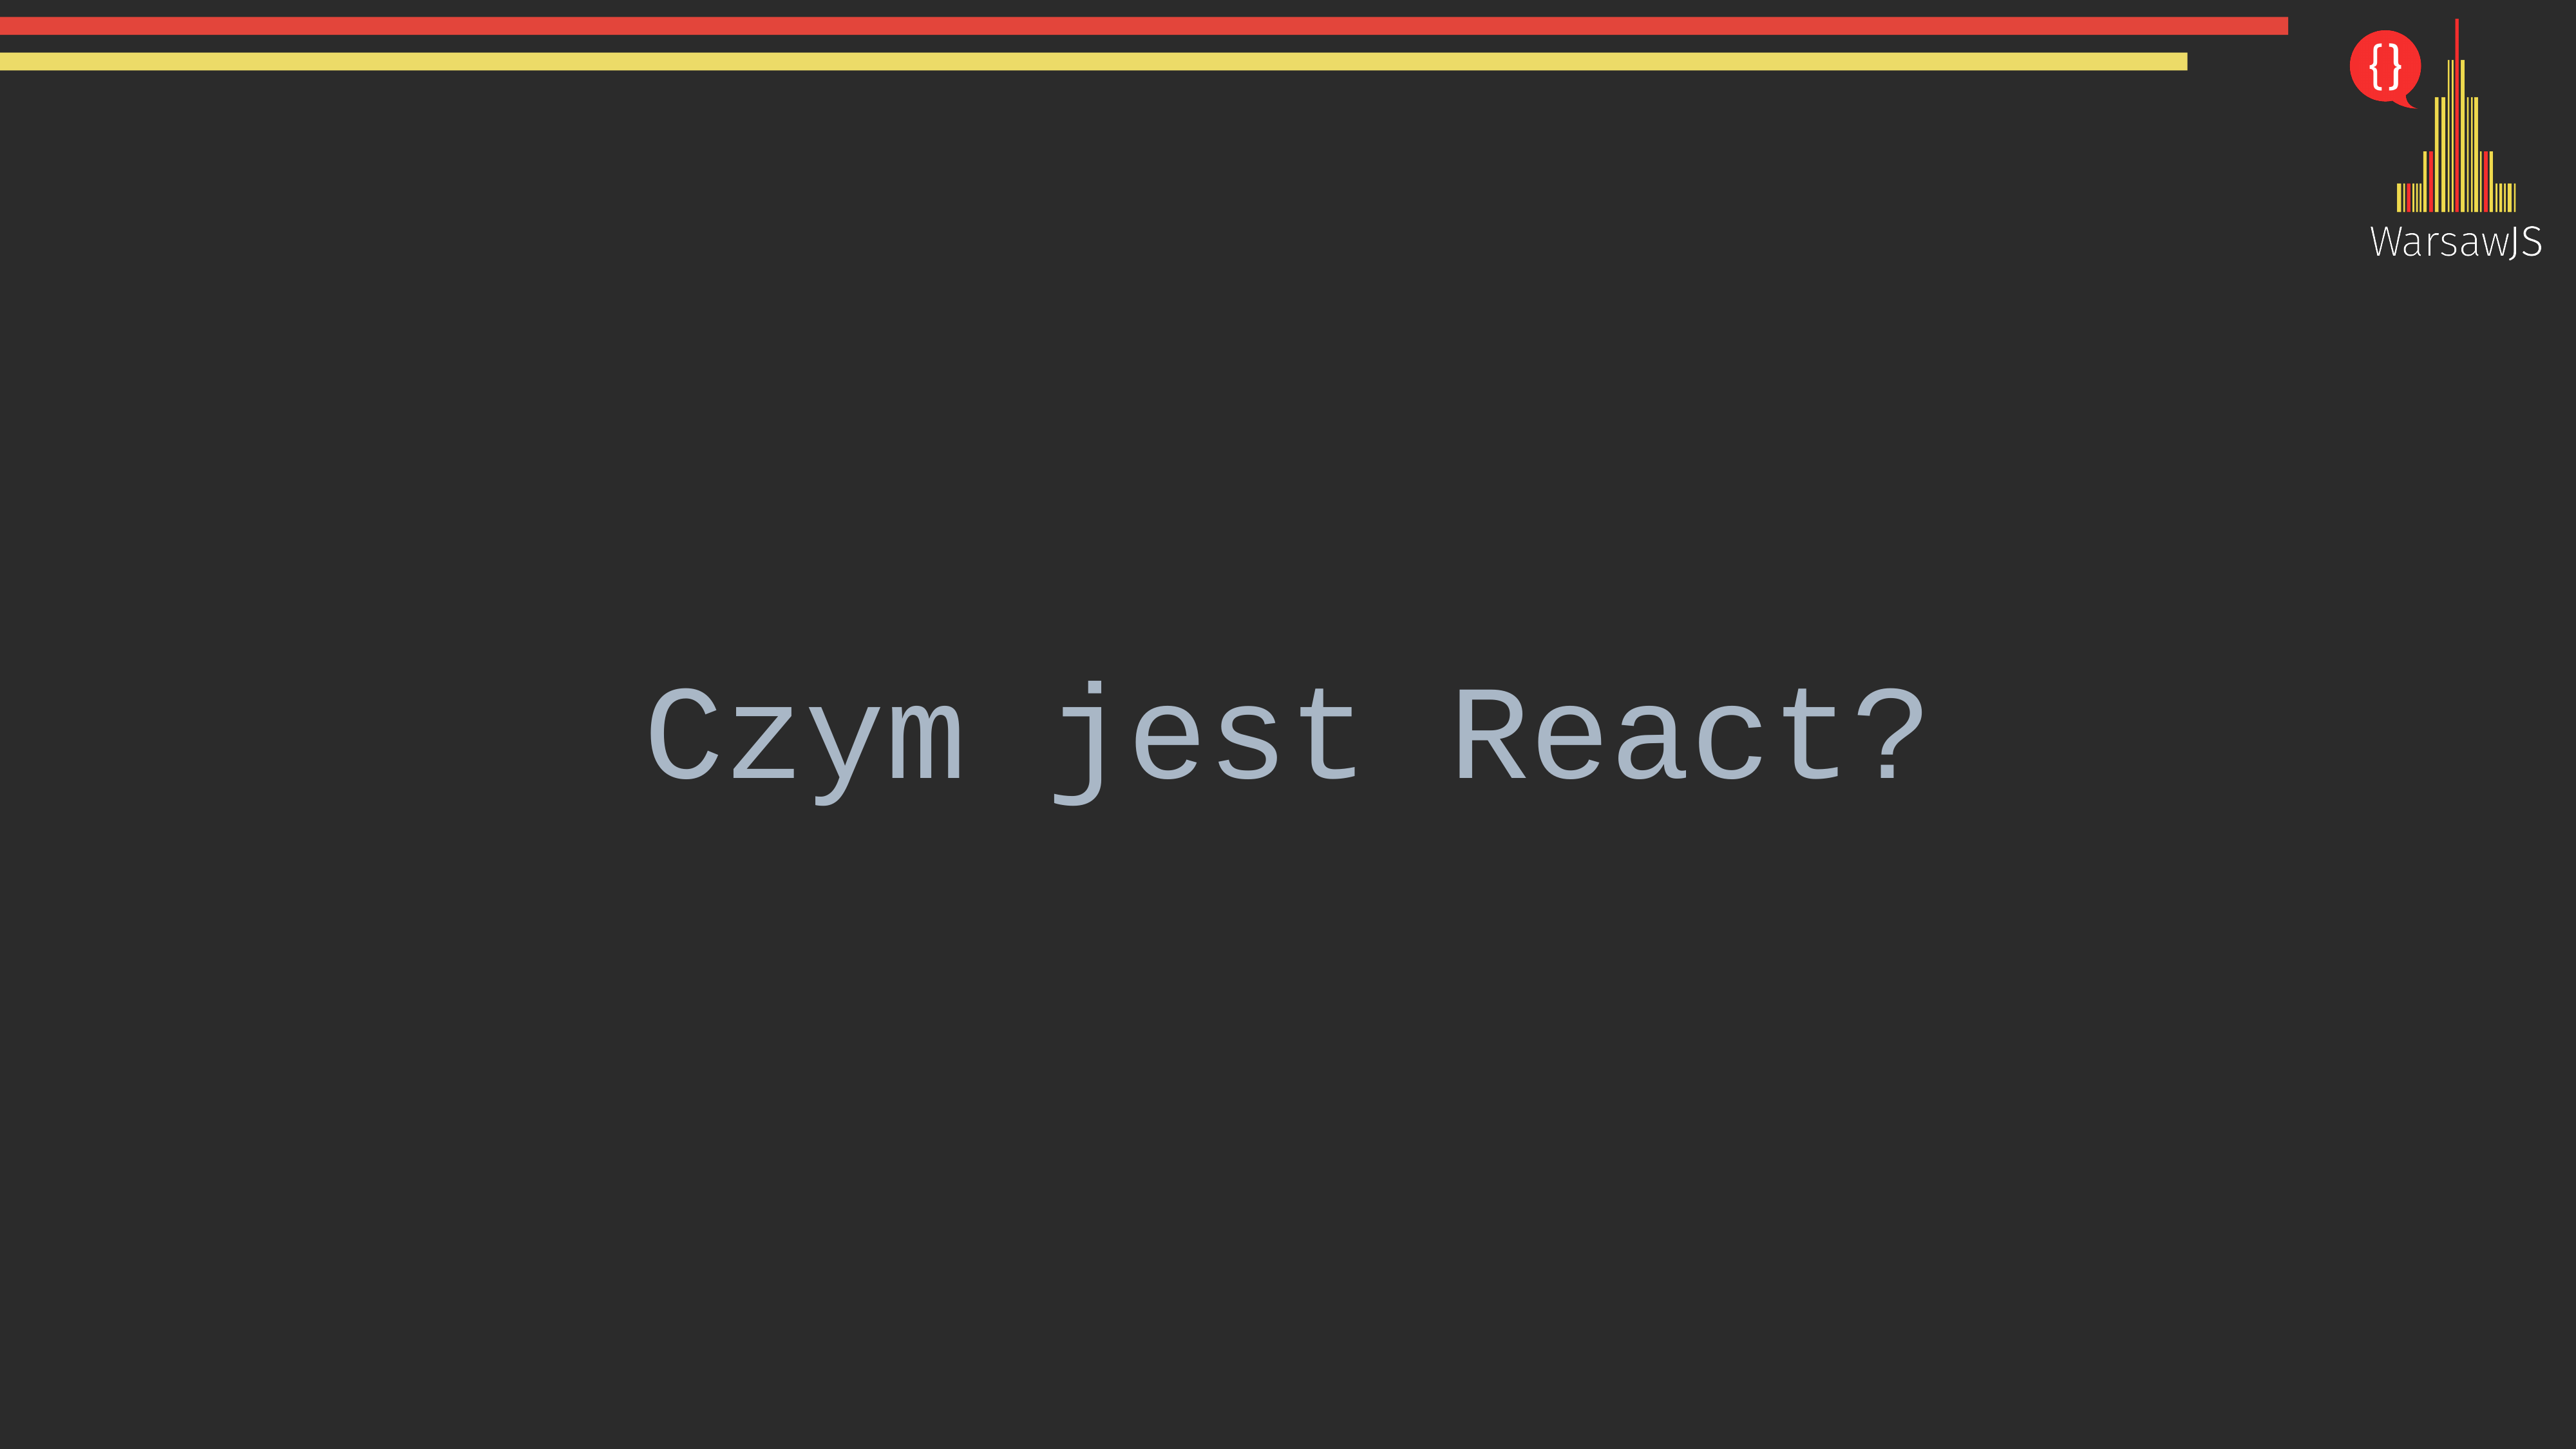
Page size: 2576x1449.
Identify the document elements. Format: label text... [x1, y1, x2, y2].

picture [2326, 15, 2573, 263]
text_box [0, 17, 2289, 35]
text_box [0, 52, 2188, 71]
title Czym jest React? [127, 478, 2449, 971]
